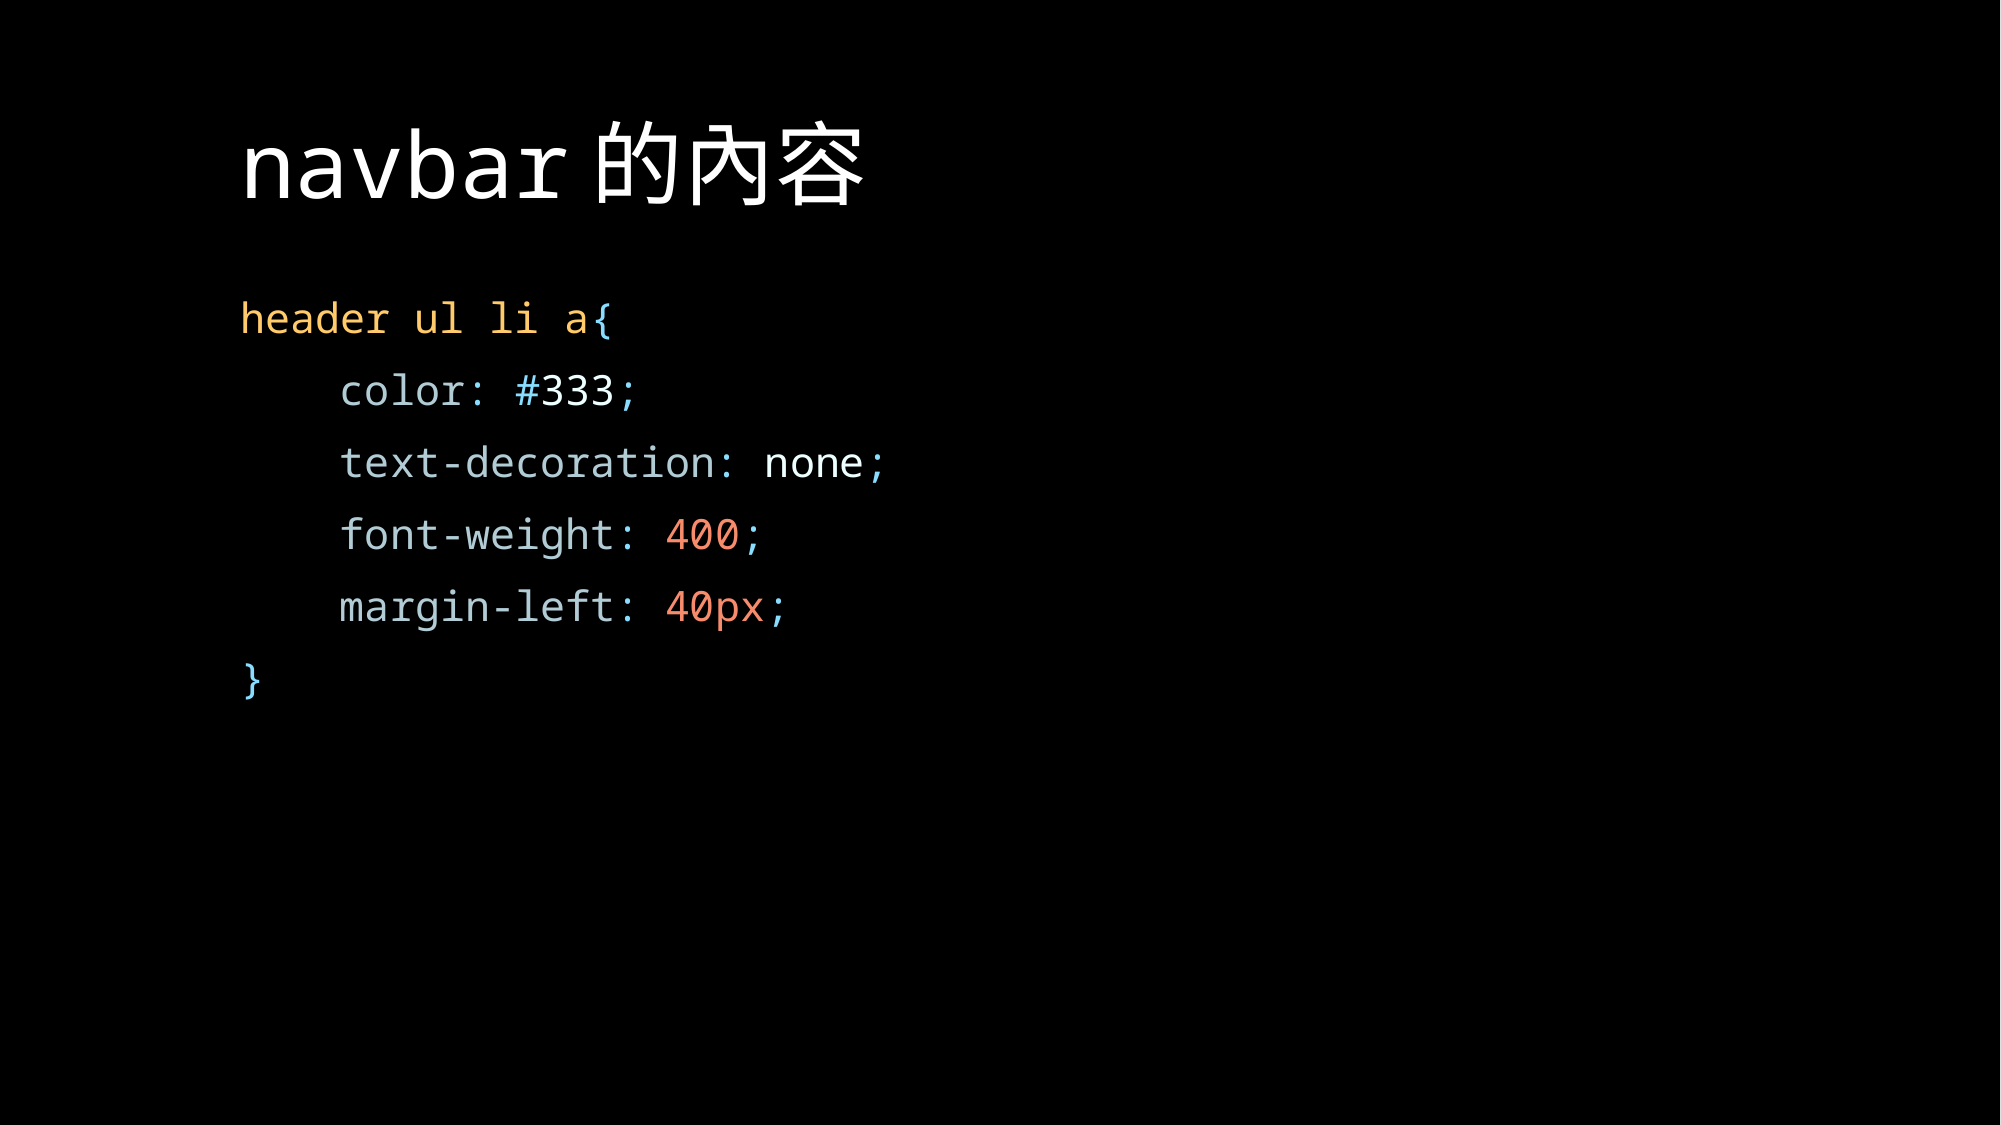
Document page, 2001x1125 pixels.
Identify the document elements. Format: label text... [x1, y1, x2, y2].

list header ul li a{ color: #333; text-decoration: none; font-weight: 400; margin-left: 40px; } [225, 288, 1800, 876]
title navbar的內容 [225, 112, 1800, 236]
